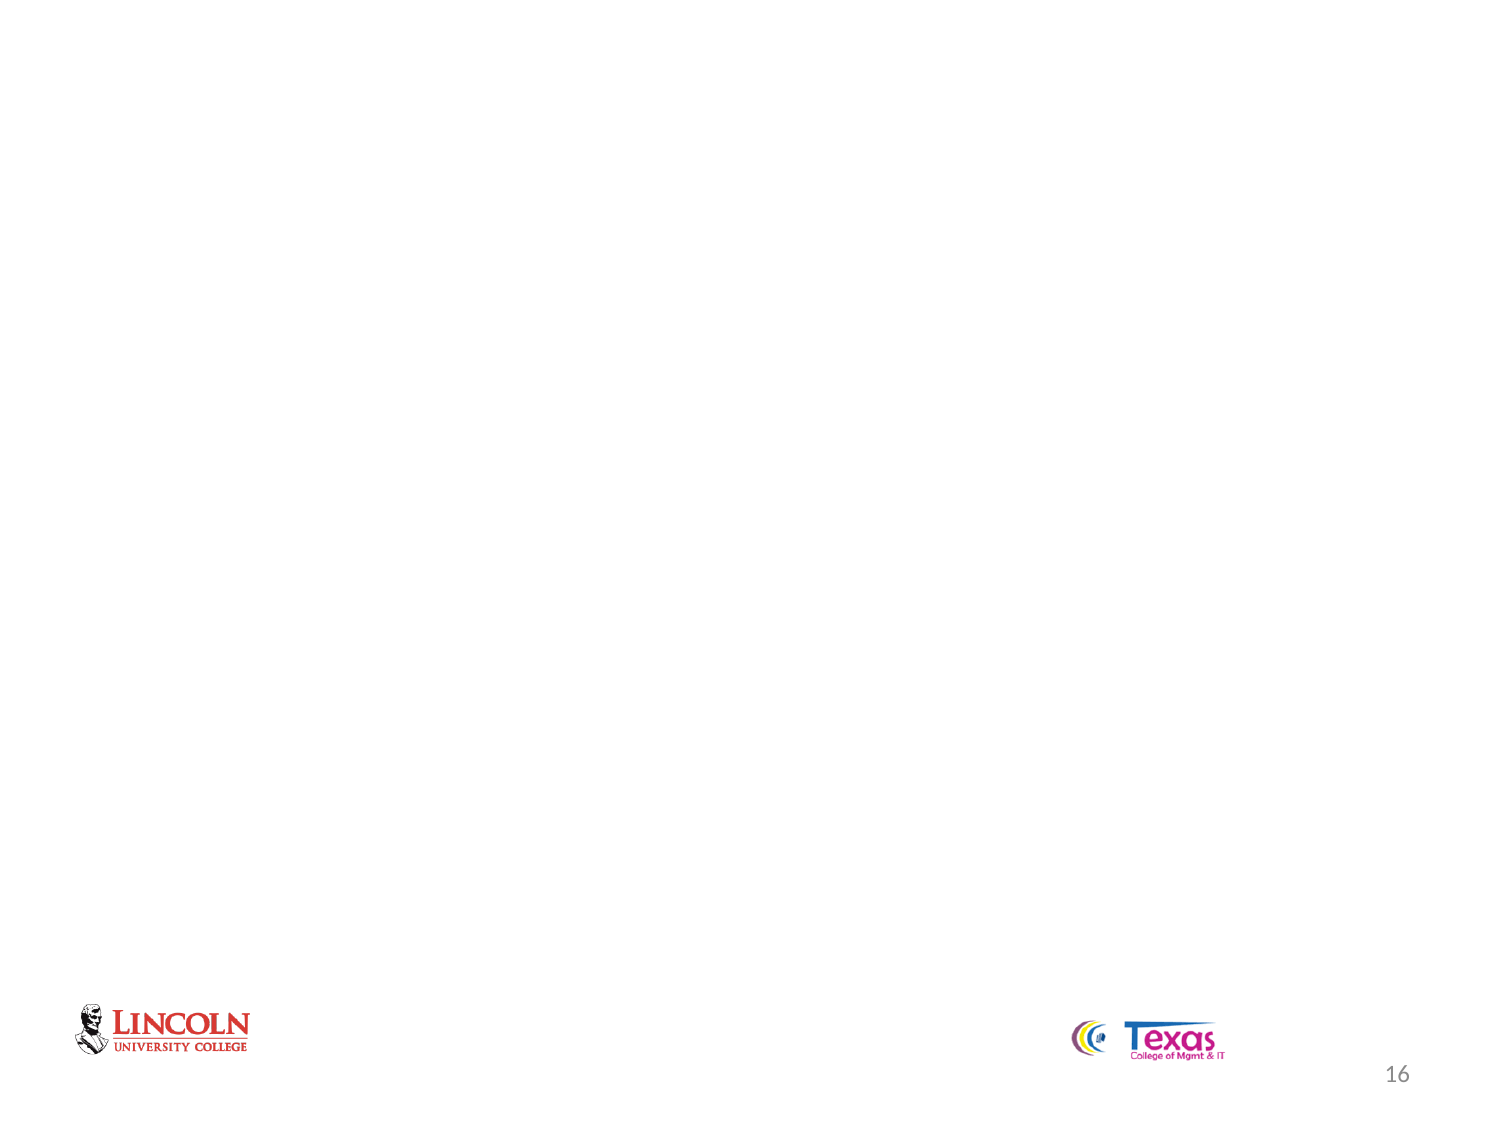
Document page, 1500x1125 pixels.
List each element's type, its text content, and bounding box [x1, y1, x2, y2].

picture [0, 914, 407, 1125]
slide_number 16 [1247, 1042, 1425, 1103]
picture [1049, 940, 1244, 1125]
